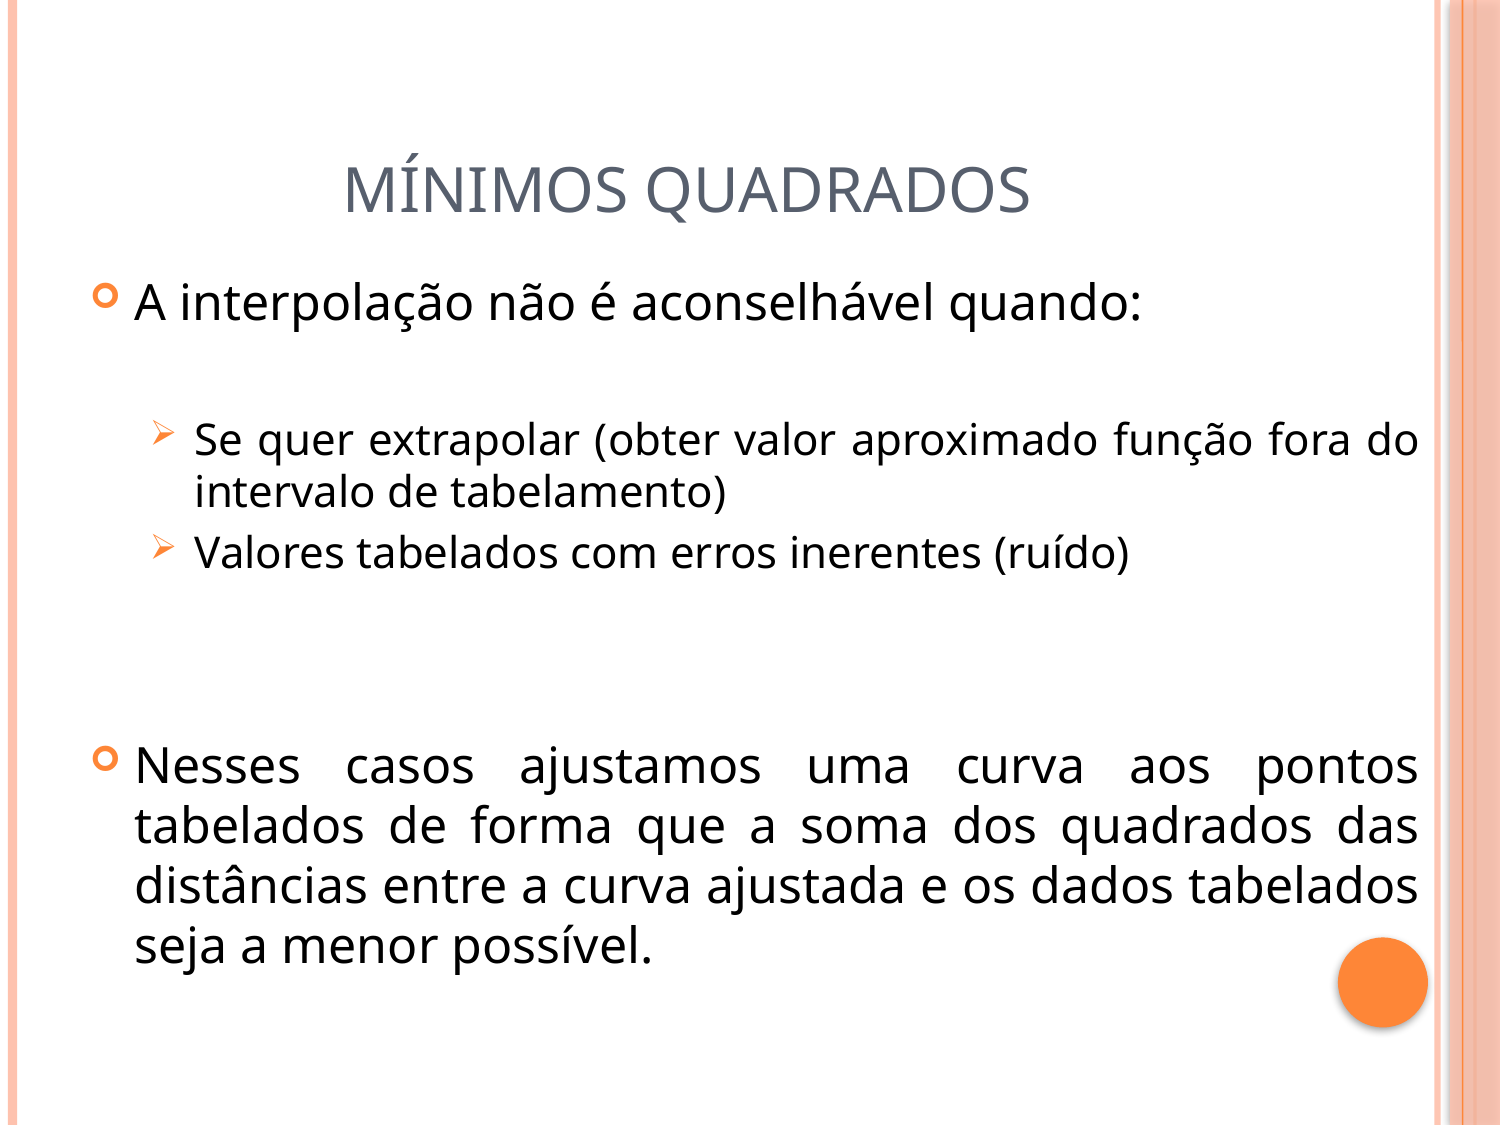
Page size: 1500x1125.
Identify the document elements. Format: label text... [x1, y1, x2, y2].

title Mínimos Quadrados [75, 45, 1300, 233]
list A interpolação não é aconselhável quando: Se quer extrapolar (obter valor aproximado função fora do intervalo de tabelamento) Valores tabelados com erros inerentes (ruído) Nesses casos ajustamos uma curva aos pontos tabelados de forma que a soma dos quadrados das distâncias entre a curva ajustada e os dados tabelados seja a menor possível. [75, 262, 1436, 1062]
